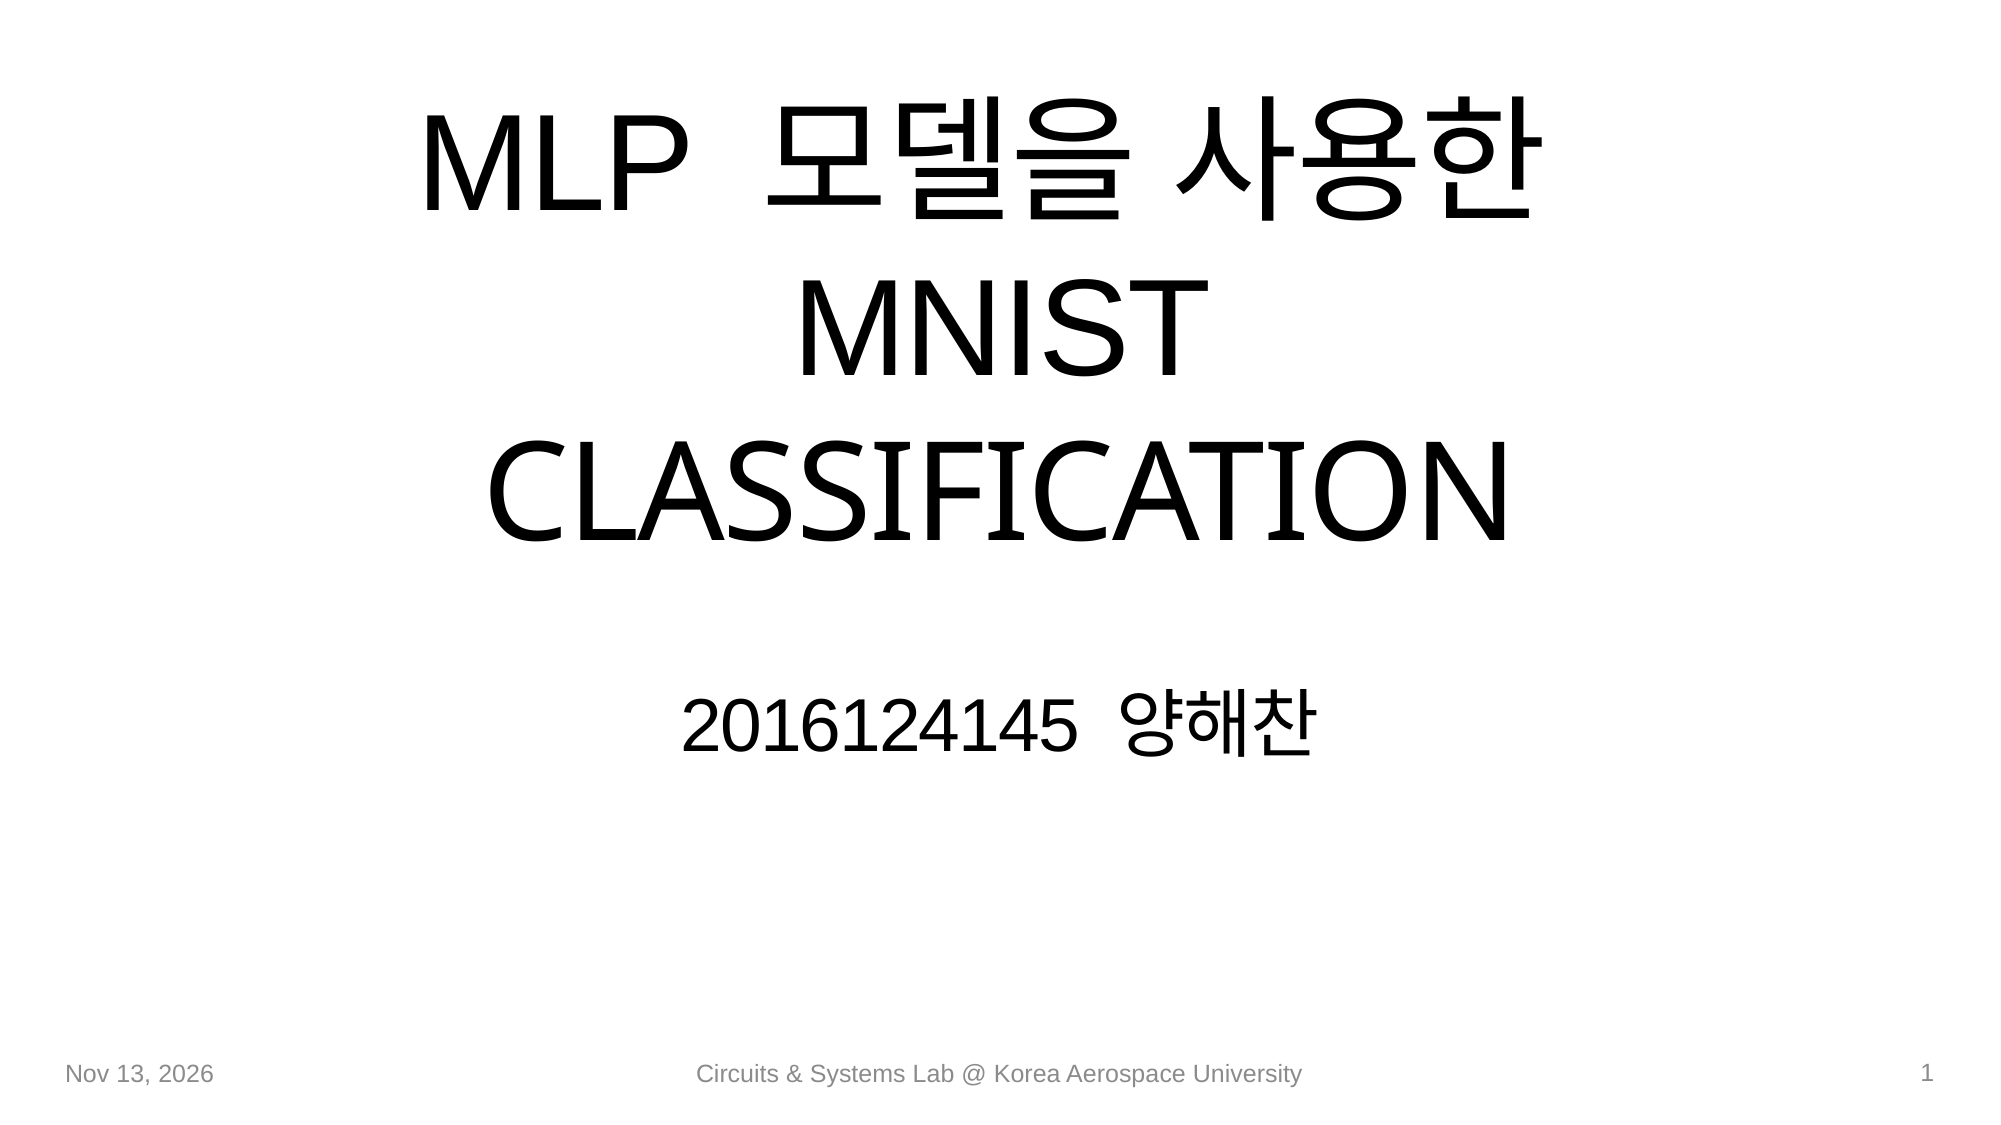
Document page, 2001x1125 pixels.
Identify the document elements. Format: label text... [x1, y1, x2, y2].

slide_number 10-Sep-20 [50, 1042, 500, 1103]
title MLP 모델을 사용한 MNIST Classification [249, 184, 1750, 576]
footer Circuits & Systems Lab @ Korea Aerospace University [662, 1042, 1338, 1103]
subtitle 2016124145 양해찬 [249, 590, 1750, 863]
slide_number 1 [1493, 1041, 1950, 1102]
